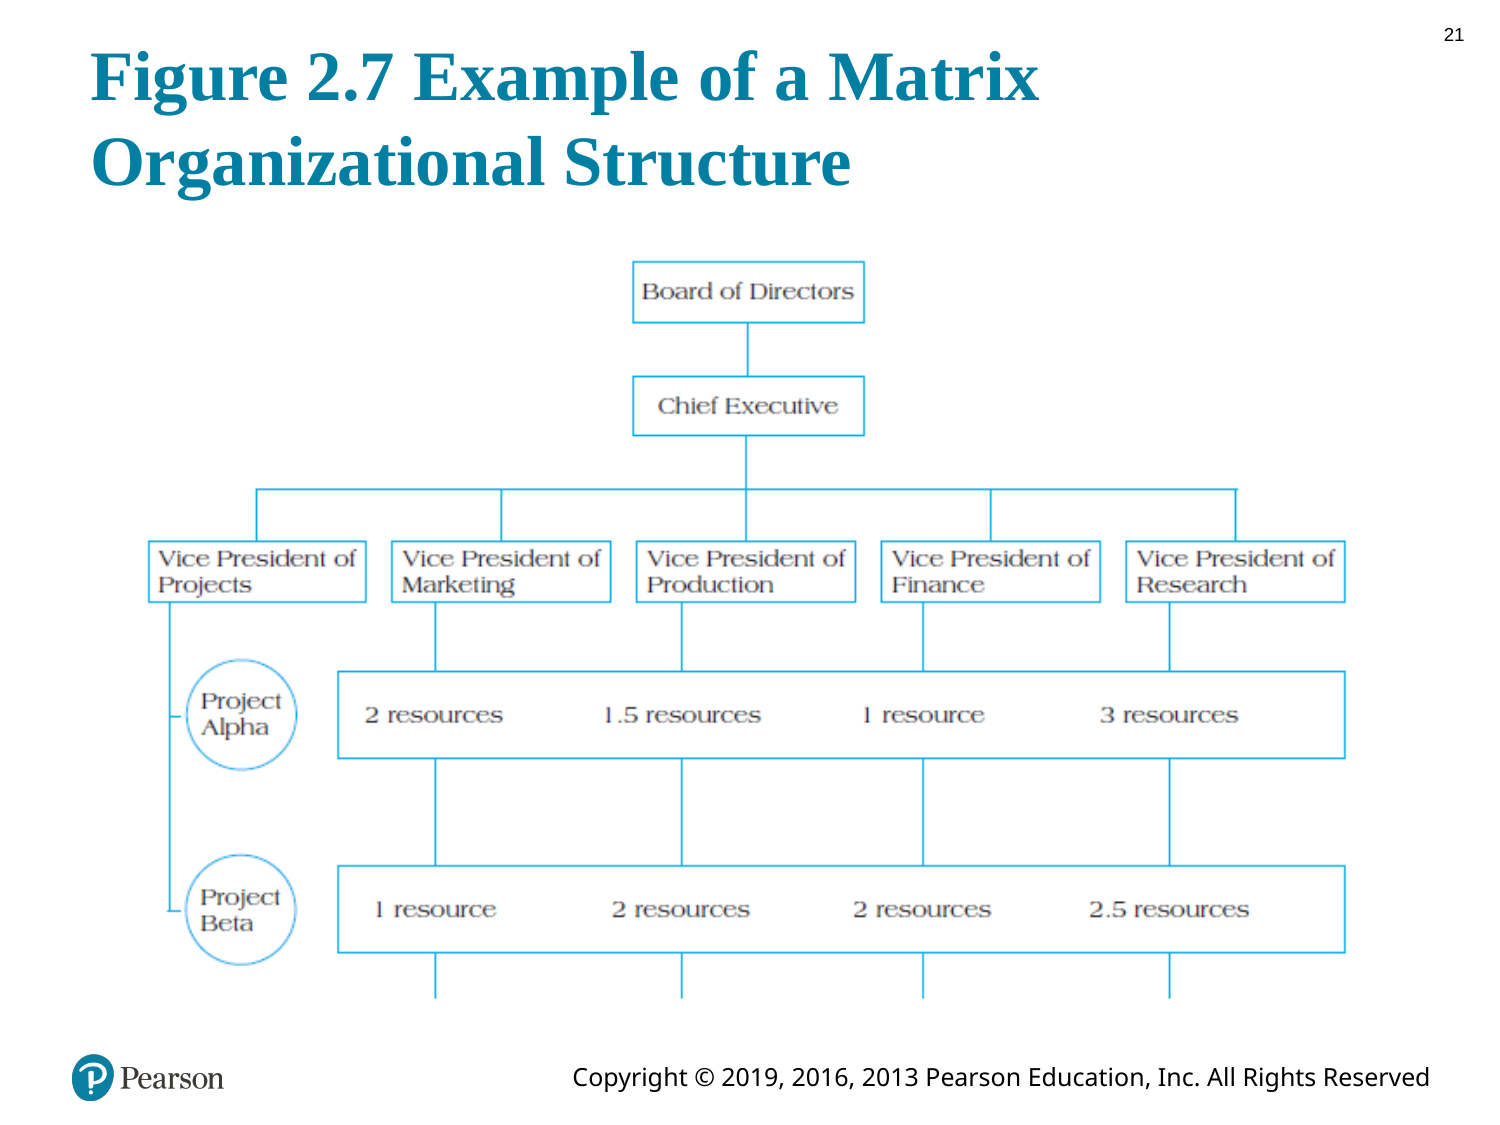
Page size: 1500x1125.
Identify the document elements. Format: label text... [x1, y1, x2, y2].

slide_number 21 [1389, 18, 1480, 49]
picture [80, 1063, 106, 1088]
title Figure 2.7 Example of a Matrix Organizational Structure [75, 39, 1425, 215]
picture [72, 1054, 88, 1070]
picture [72, 1087, 83, 1101]
picture [137, 250, 1360, 1006]
picture [98, 1054, 224, 1101]
